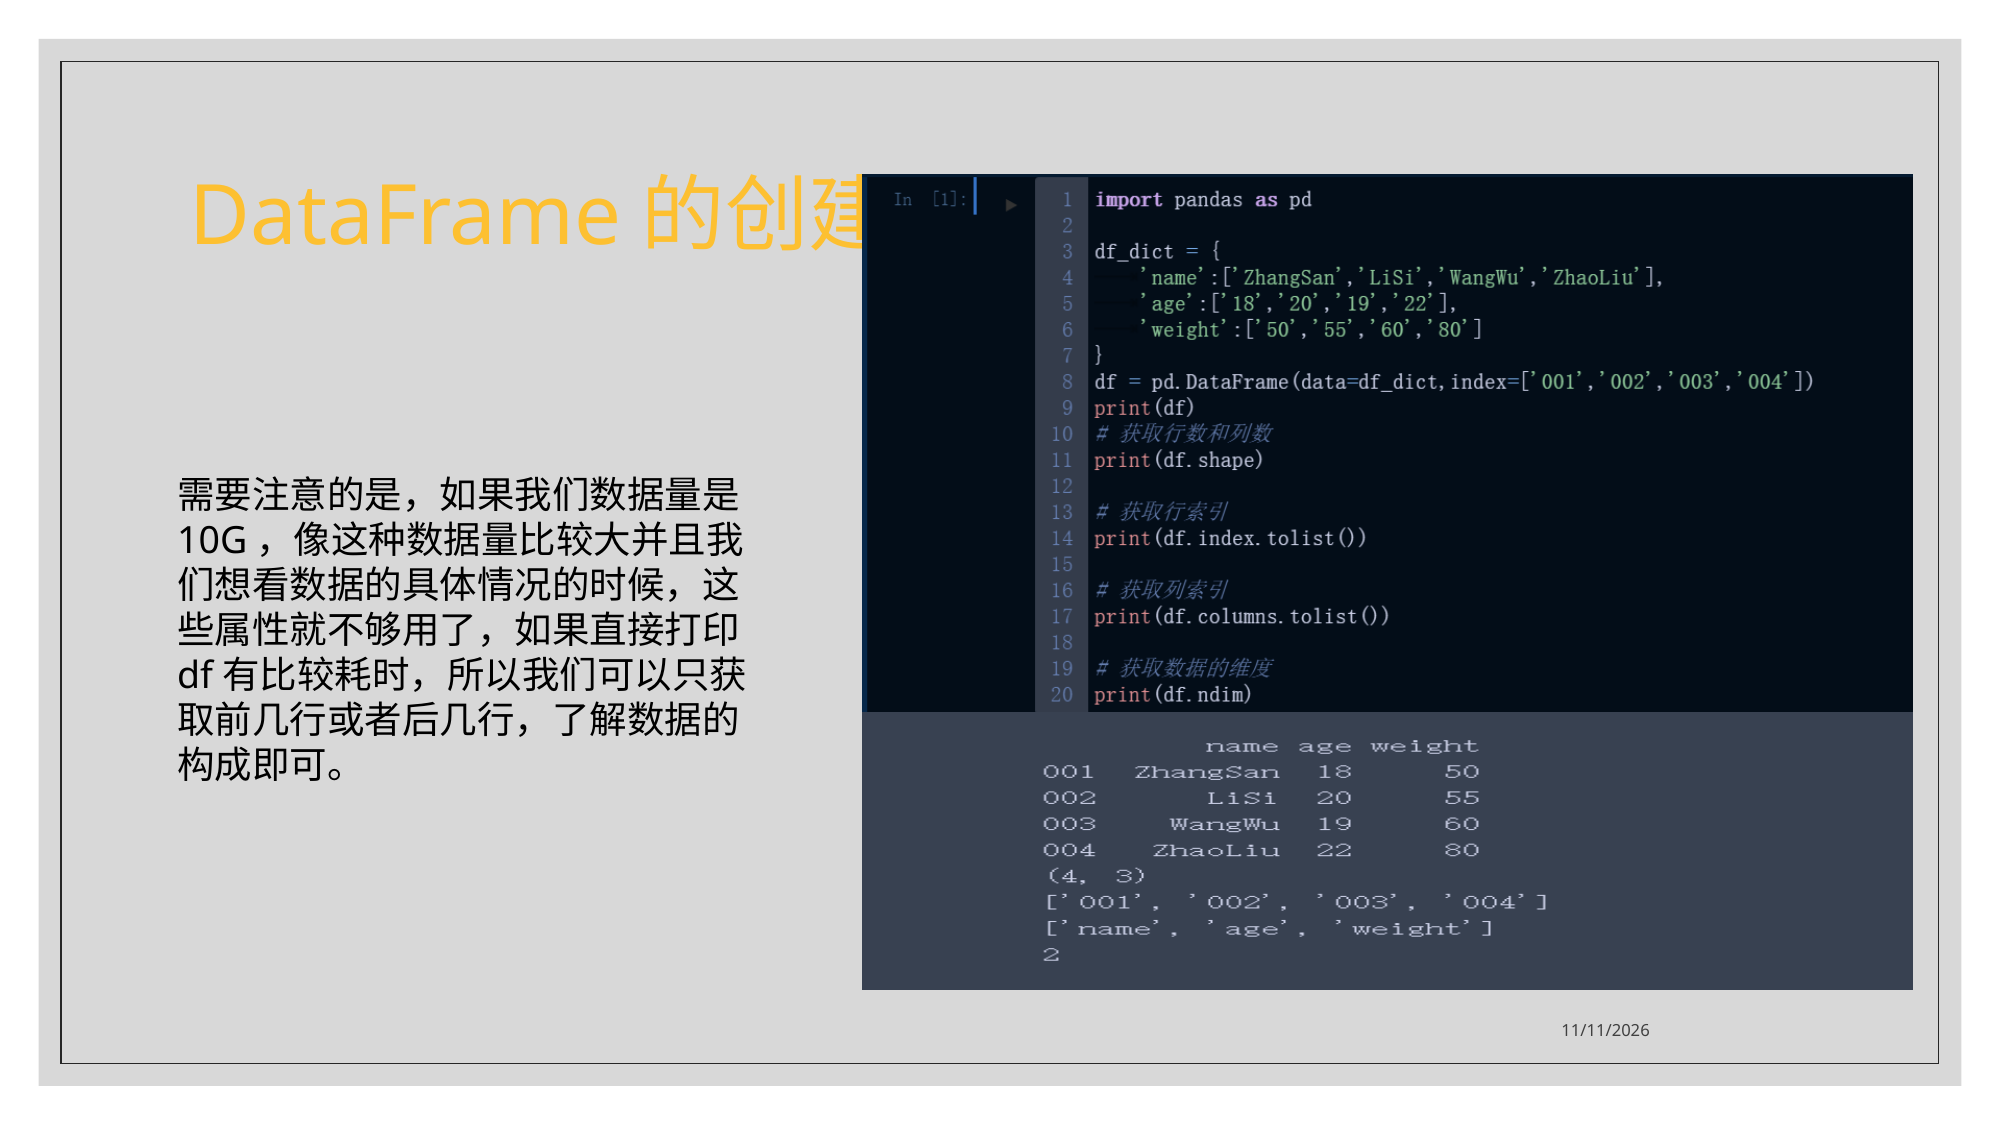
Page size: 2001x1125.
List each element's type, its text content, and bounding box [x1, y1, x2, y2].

title DataFrame的创建 [174, 105, 1825, 331]
picture [862, 712, 1913, 990]
text_box 需要注意的是，如果我们数据量是10G，像这种数据量比较大并且我们想看数据的具体情况的时候，这些属性就不够用了，如果直接打印df有比较耗时，所以我们可以只获取前几行或者后几行，了解数据的构成即可。 [162, 463, 790, 794]
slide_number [1190, 997, 1665, 1050]
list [862, 174, 1913, 709]
